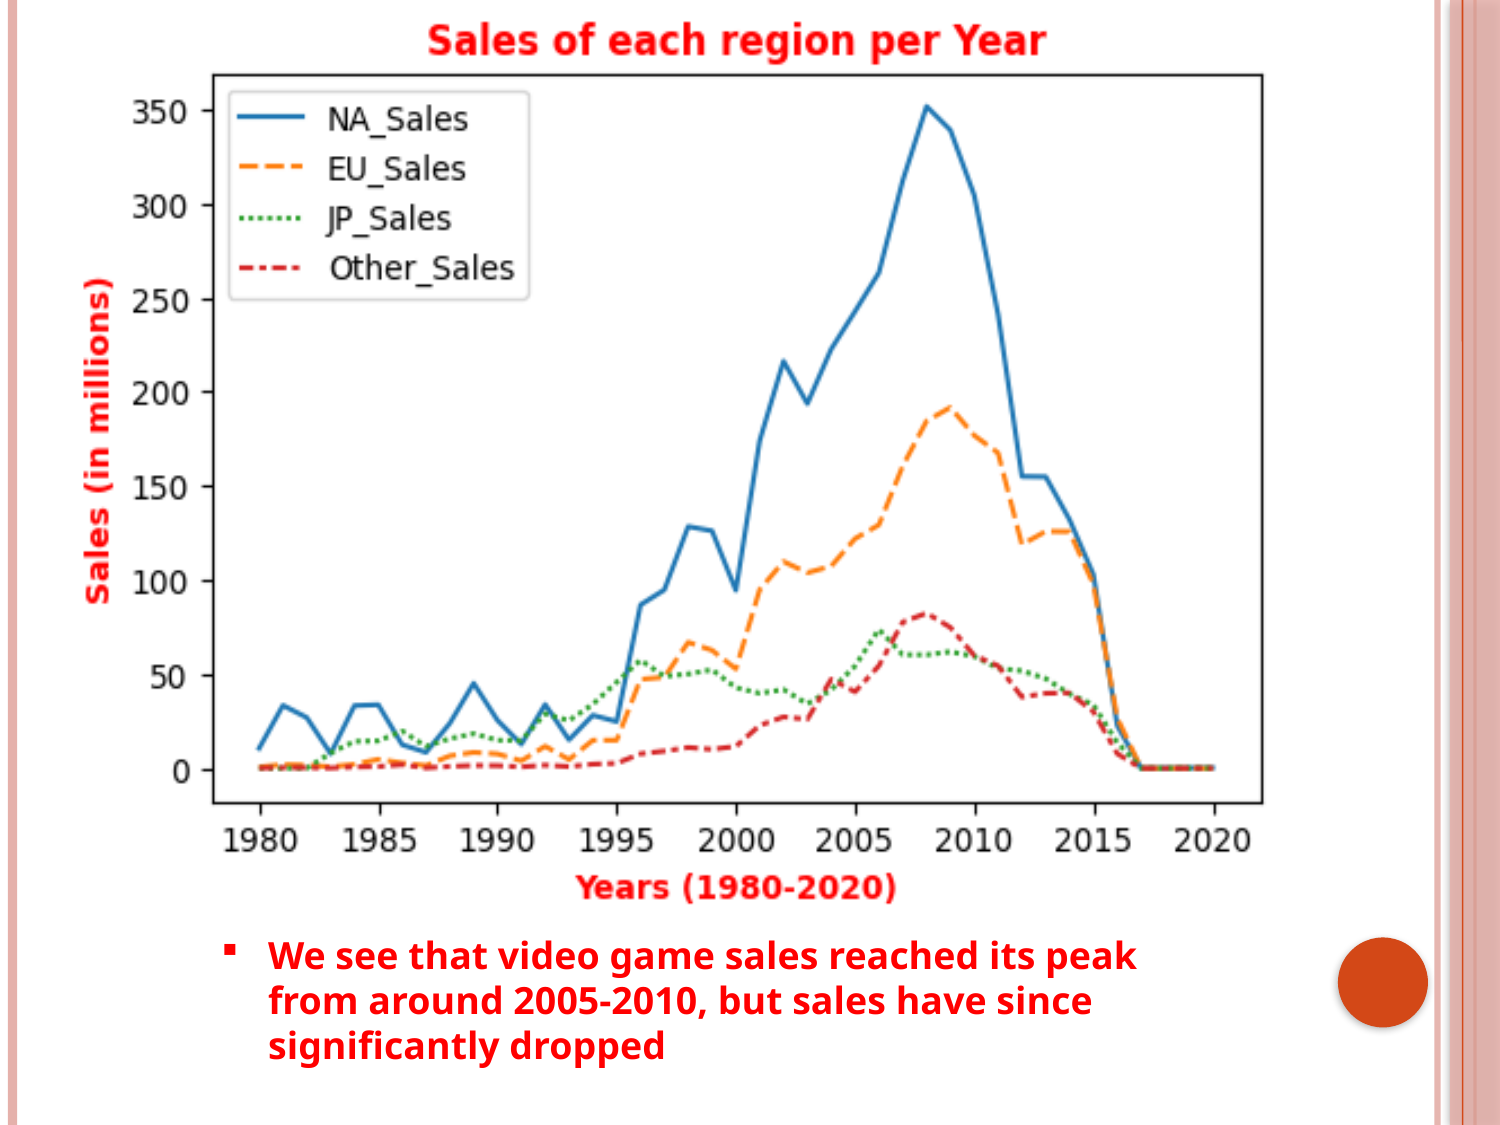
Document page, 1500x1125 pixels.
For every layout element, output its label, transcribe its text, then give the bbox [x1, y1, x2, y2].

picture [64, 0, 1282, 928]
text_box We see that video game sales reached its peak from around 2005-2010, but sales have since significantly dropped [206, 937, 1247, 1075]
